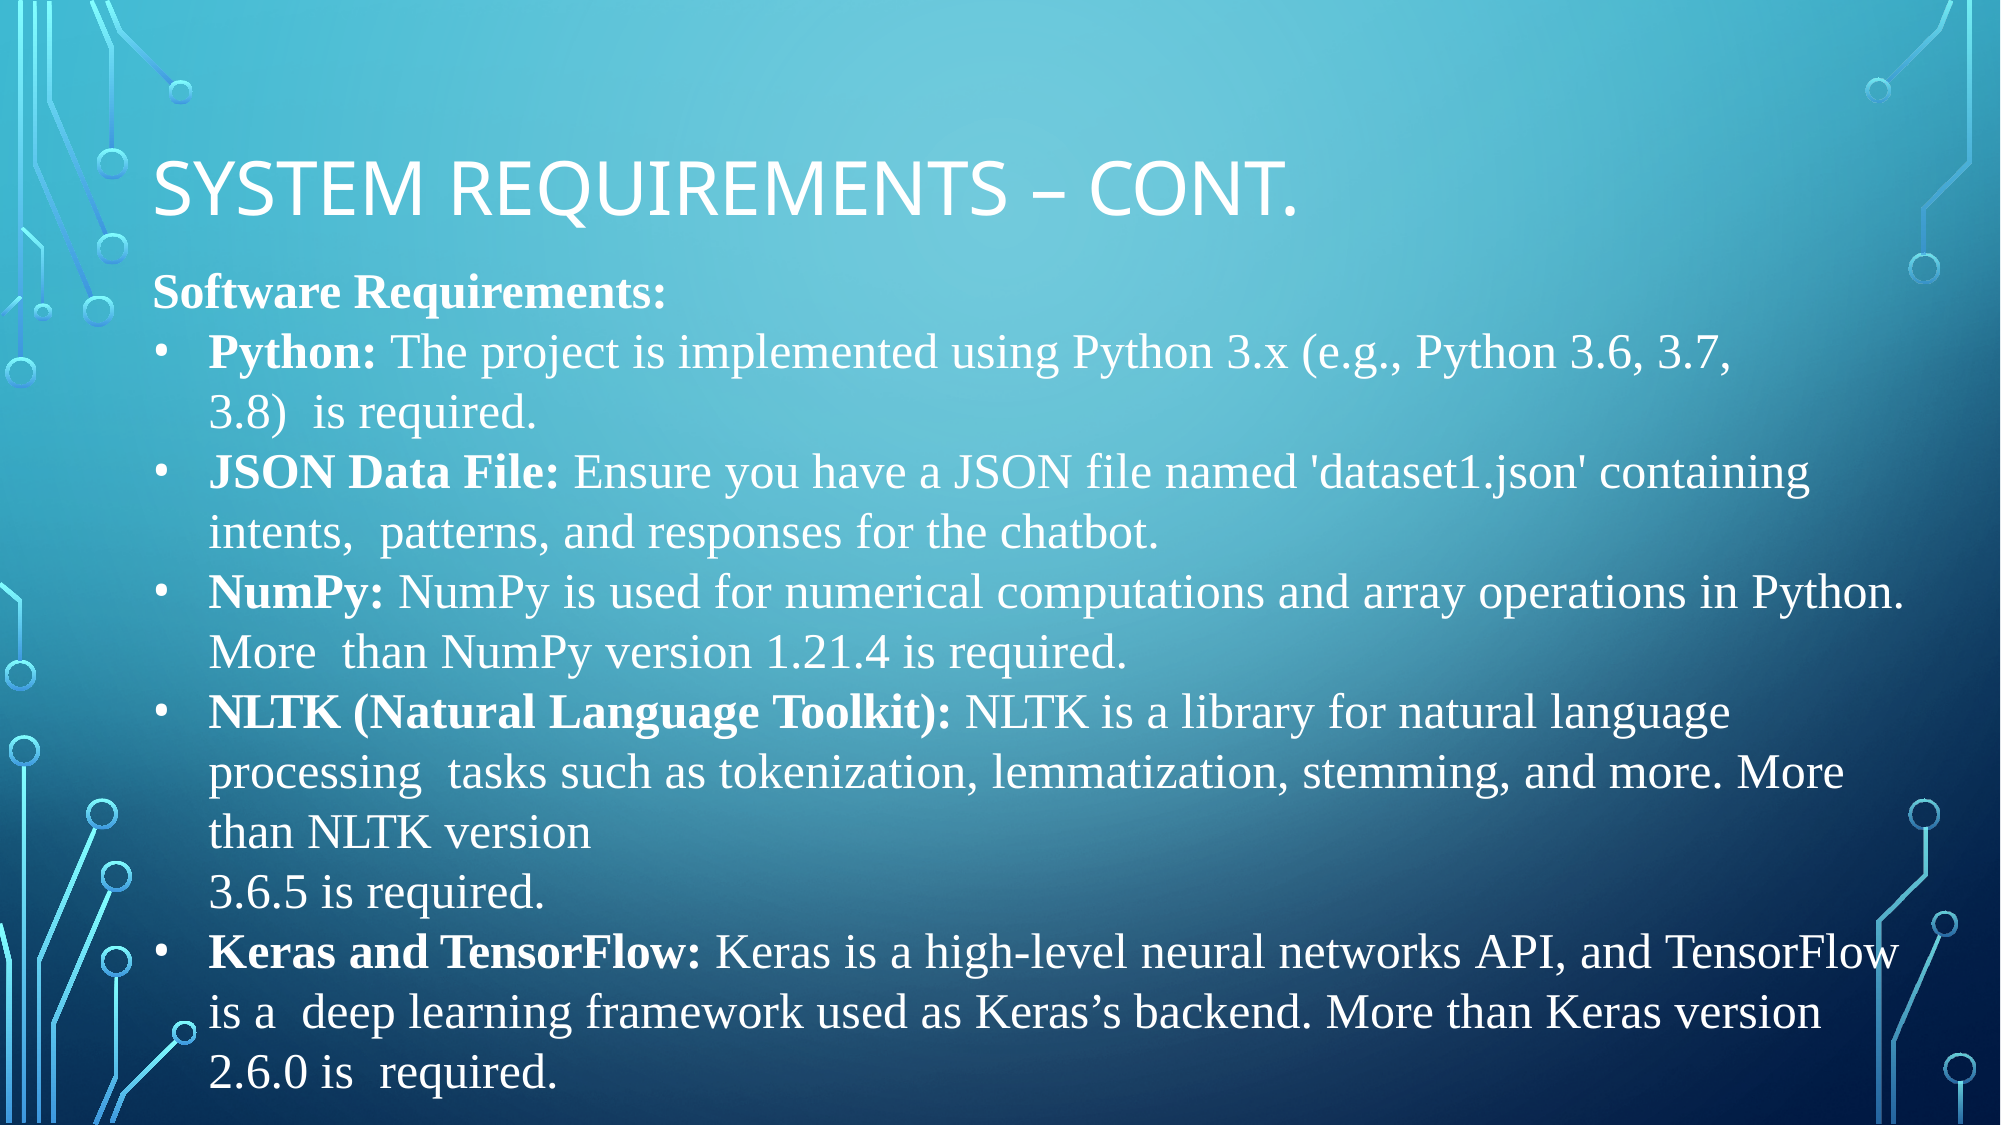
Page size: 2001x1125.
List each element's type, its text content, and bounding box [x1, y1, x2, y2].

text_box Software Requirements: Python: The project is implemented using Python 3.x (e.g., Python 3.6, 3.7, 3.8) is required. JSON Data File: Ensure you have a JSON file named 'dataset1.json' containing intents, patterns, and responses for the chatbot. NumPy: NumPy is used for numerical computations and array operations in Python. More than NumPy version 1.21.4 is required. NLTK (Natural Language Toolkit): NLTK is a library for natural language processing tasks such as tokenization, lemmatization, stemming, and more. More than NLTK version 3.6.5 is required. Keras and TensorFlow: Keras is a high-level neural networks API, and TensorFlow is a deep learning framework used as Keras’s backend. More than Keras version 2.6.0 is required. [149, 256, 1955, 1099]
title SYSTEM REQUIREMENTS – CONT. [150, 89, 1399, 256]
